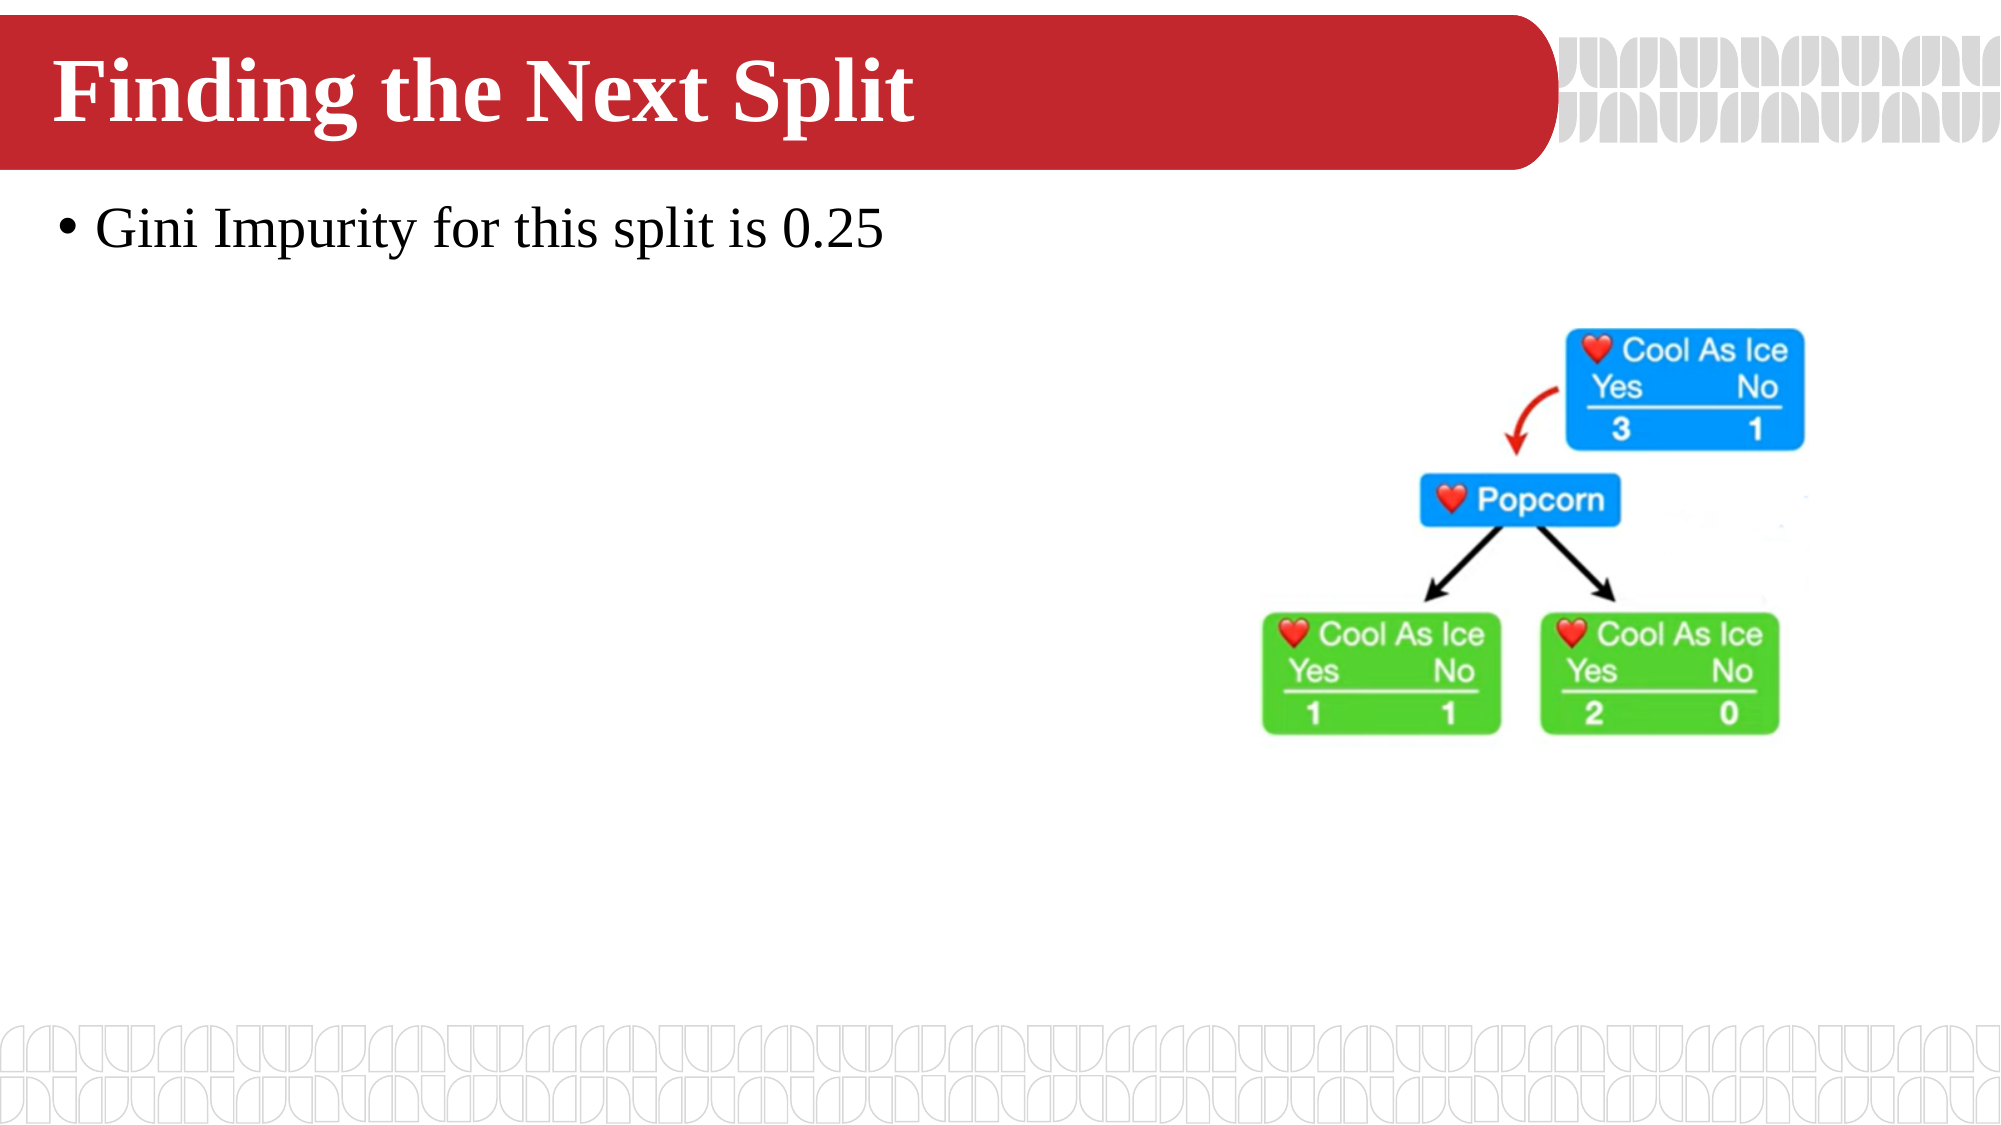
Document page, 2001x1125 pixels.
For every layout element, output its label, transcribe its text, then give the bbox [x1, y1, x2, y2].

list Gini Impurity for this split is 0.25 [42, 190, 1963, 1014]
title Finding the Next Split [37, 19, 1518, 165]
picture [1252, 328, 1809, 749]
